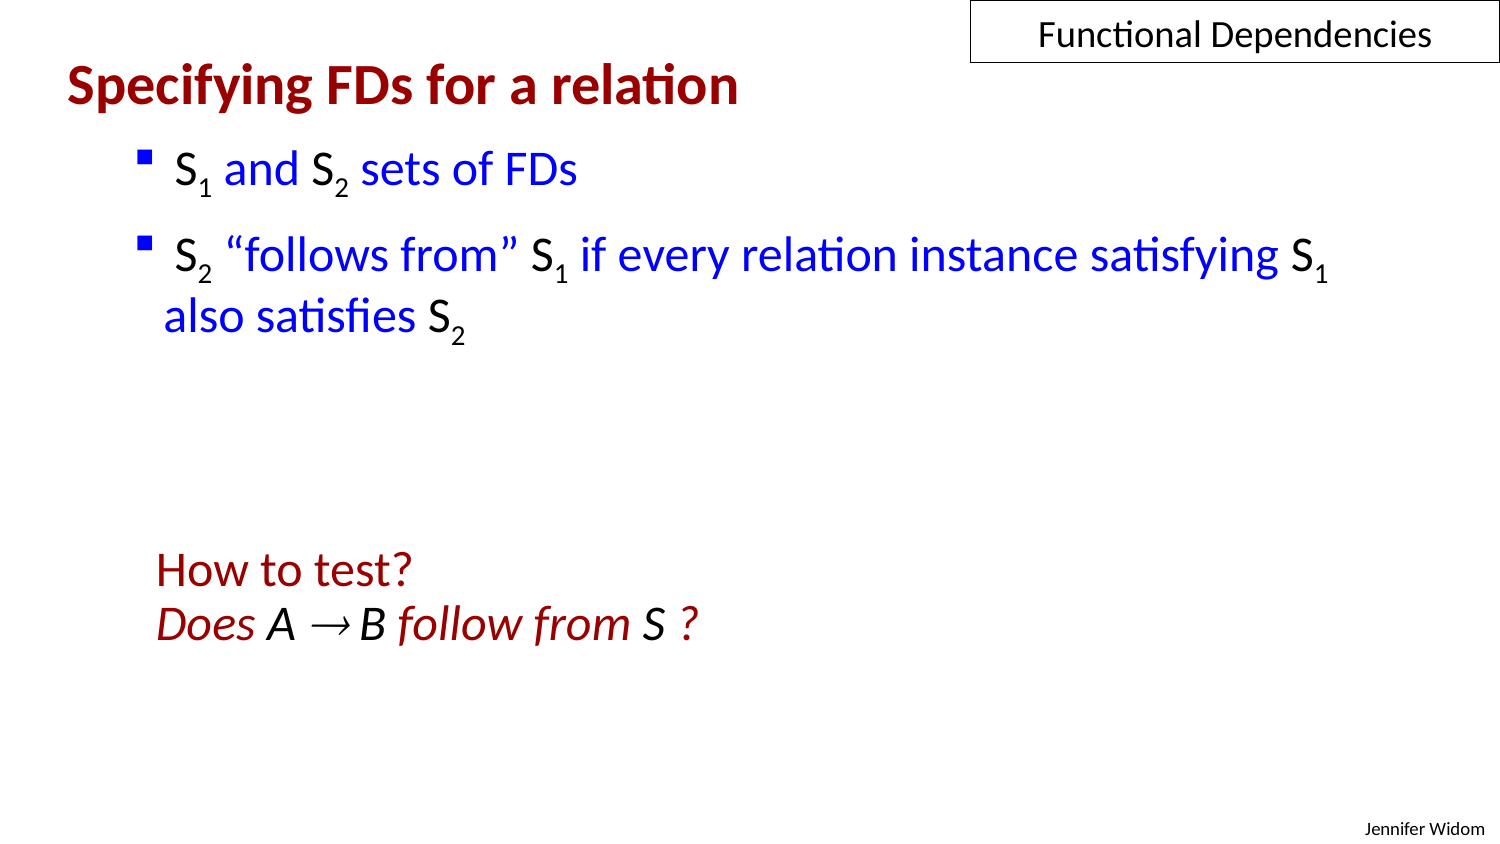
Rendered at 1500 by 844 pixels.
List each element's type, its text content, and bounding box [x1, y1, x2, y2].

text_box Functional Dependencies [970, 0, 1500, 63]
text_box Specifying FDs for a relation S1 and S2 sets of FDs S2 “follows from” S1 if every relation instance satisfying S1 also satisfies S2 How to test? Does A  B follow from S ? [38, 46, 1401, 794]
